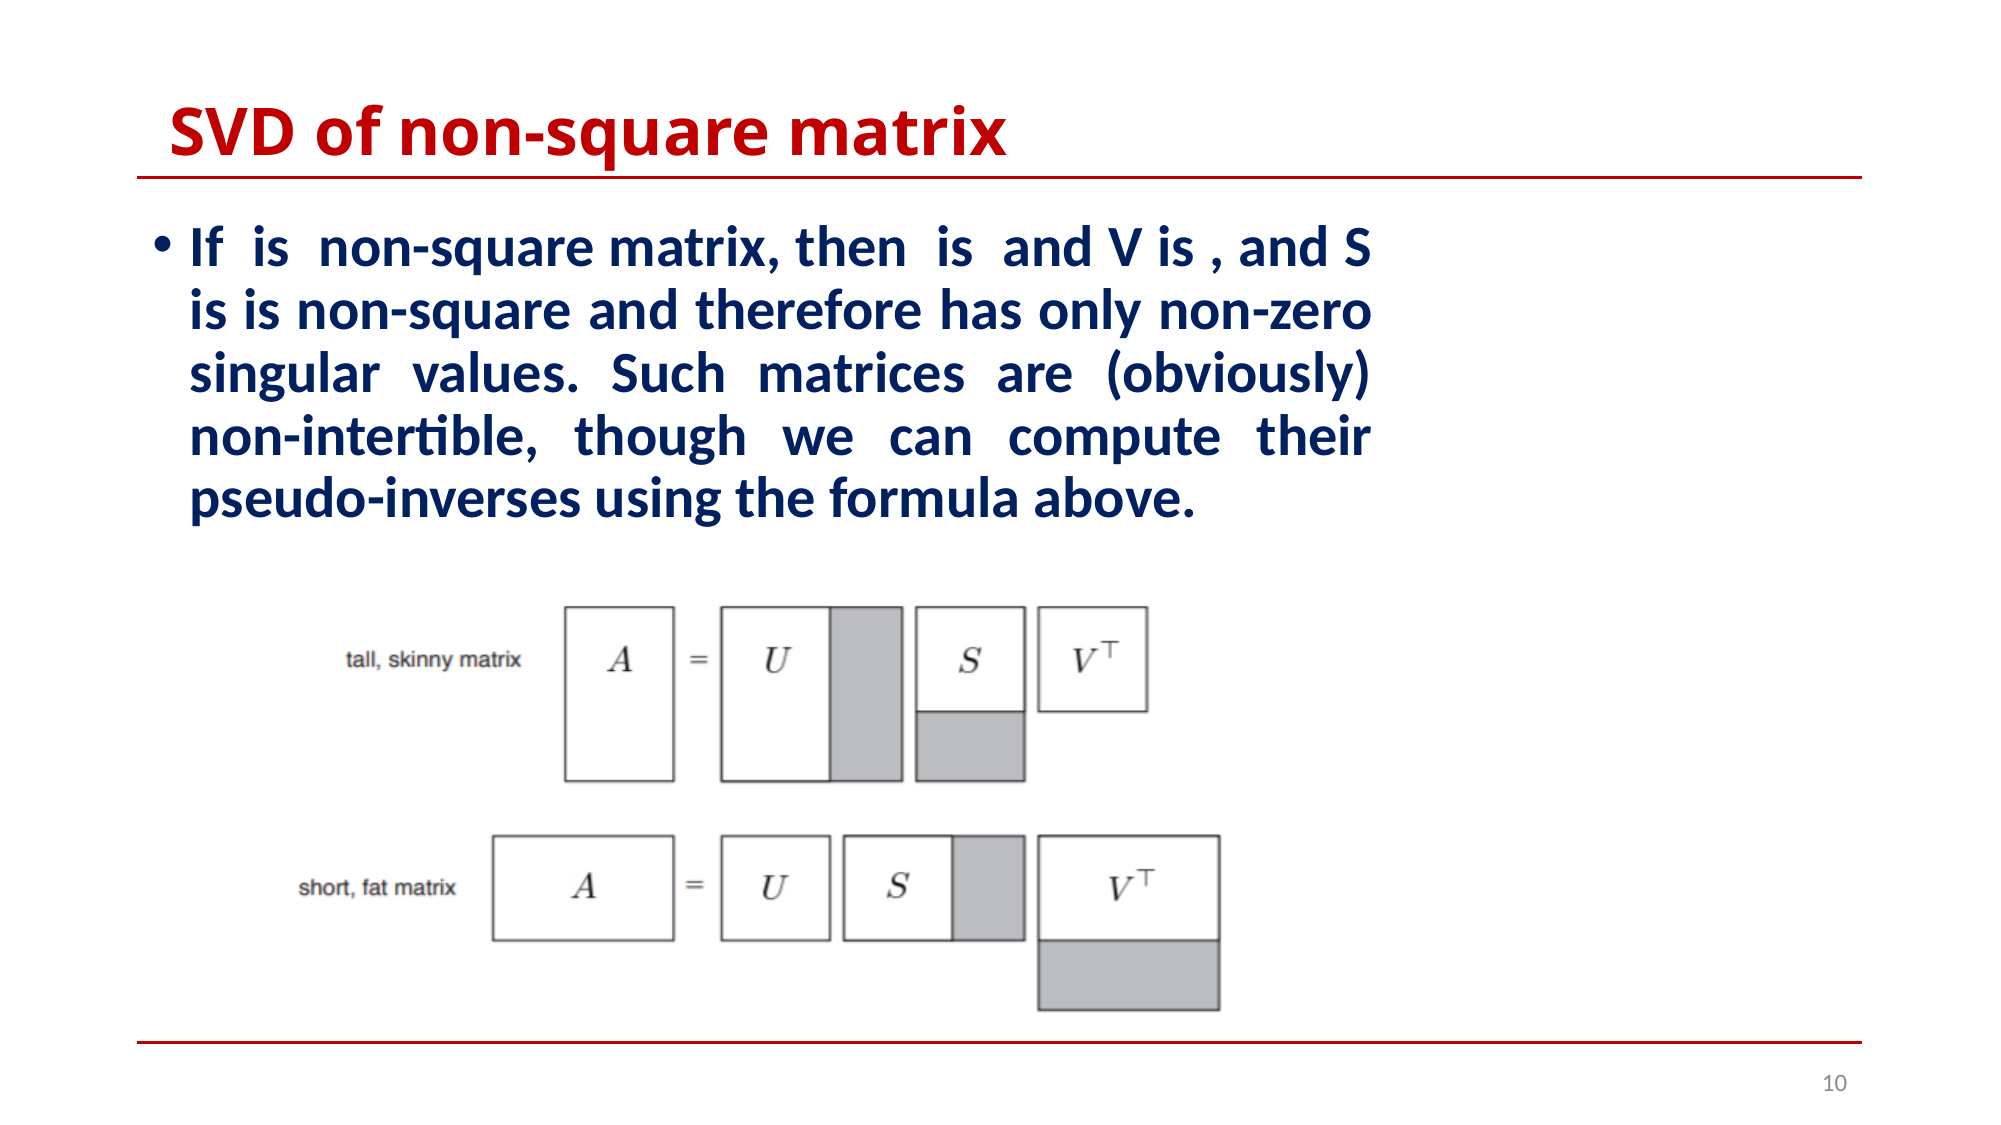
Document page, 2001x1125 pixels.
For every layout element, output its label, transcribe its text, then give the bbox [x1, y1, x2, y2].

slide_number 10 [1412, 1051, 1863, 1111]
title SVD of non-square matrix [137, 90, 1863, 178]
picture [233, 605, 1248, 1035]
